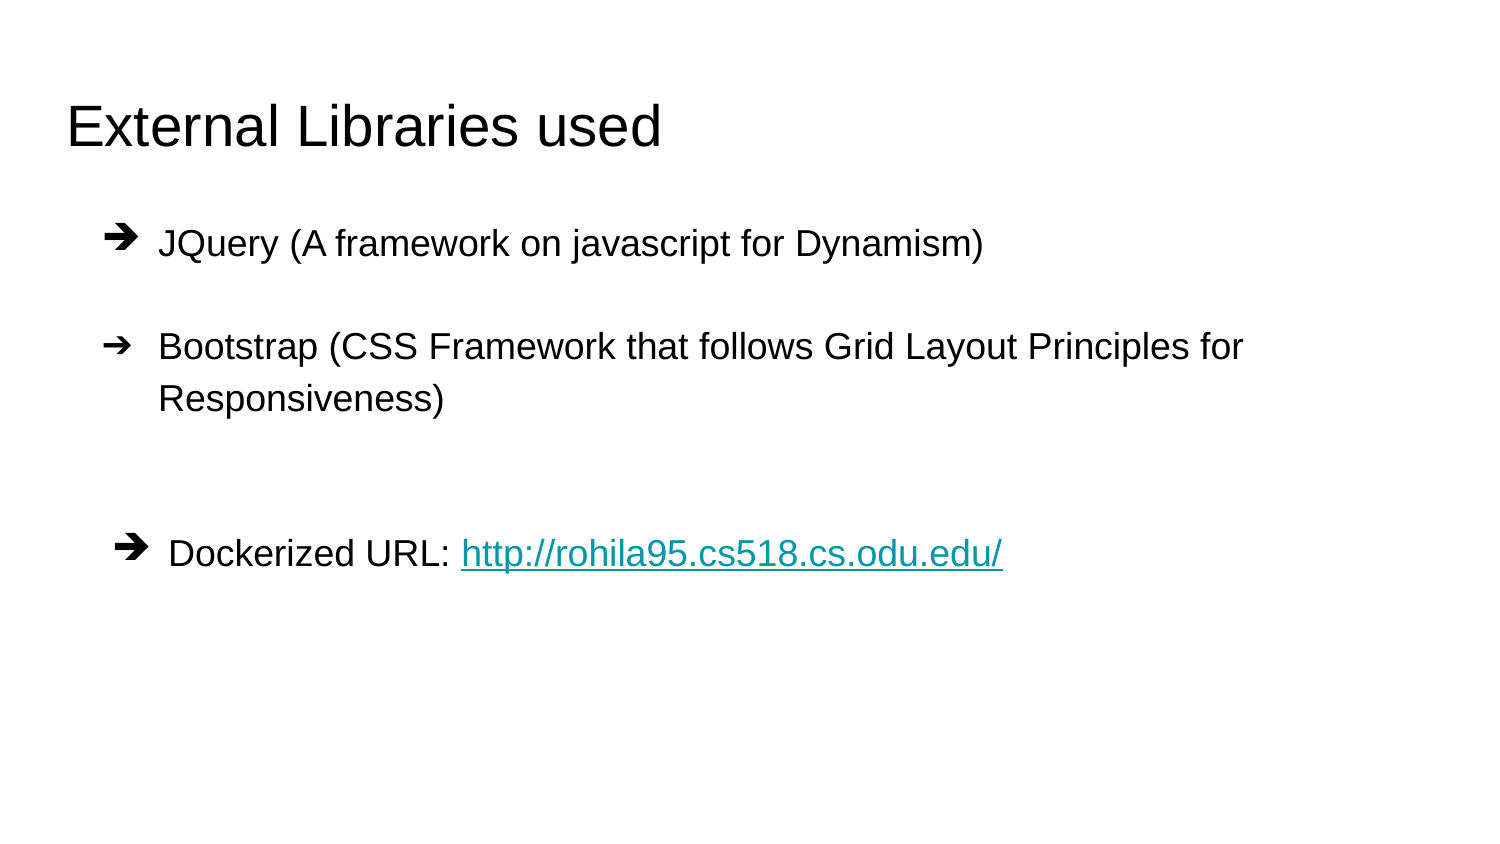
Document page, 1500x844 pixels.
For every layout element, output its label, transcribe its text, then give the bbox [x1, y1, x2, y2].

title JQuery (A framework on javascript for Dynamism) Bootstrap (CSS Framework that follows Grid Layout Principles for Responsiveness) [68, 197, 1466, 431]
title Dockerized URL: http://rohila95.cs518.cs.odu.edu/ [78, 507, 1476, 779]
title External Libraries used [51, 72, 1449, 167]
